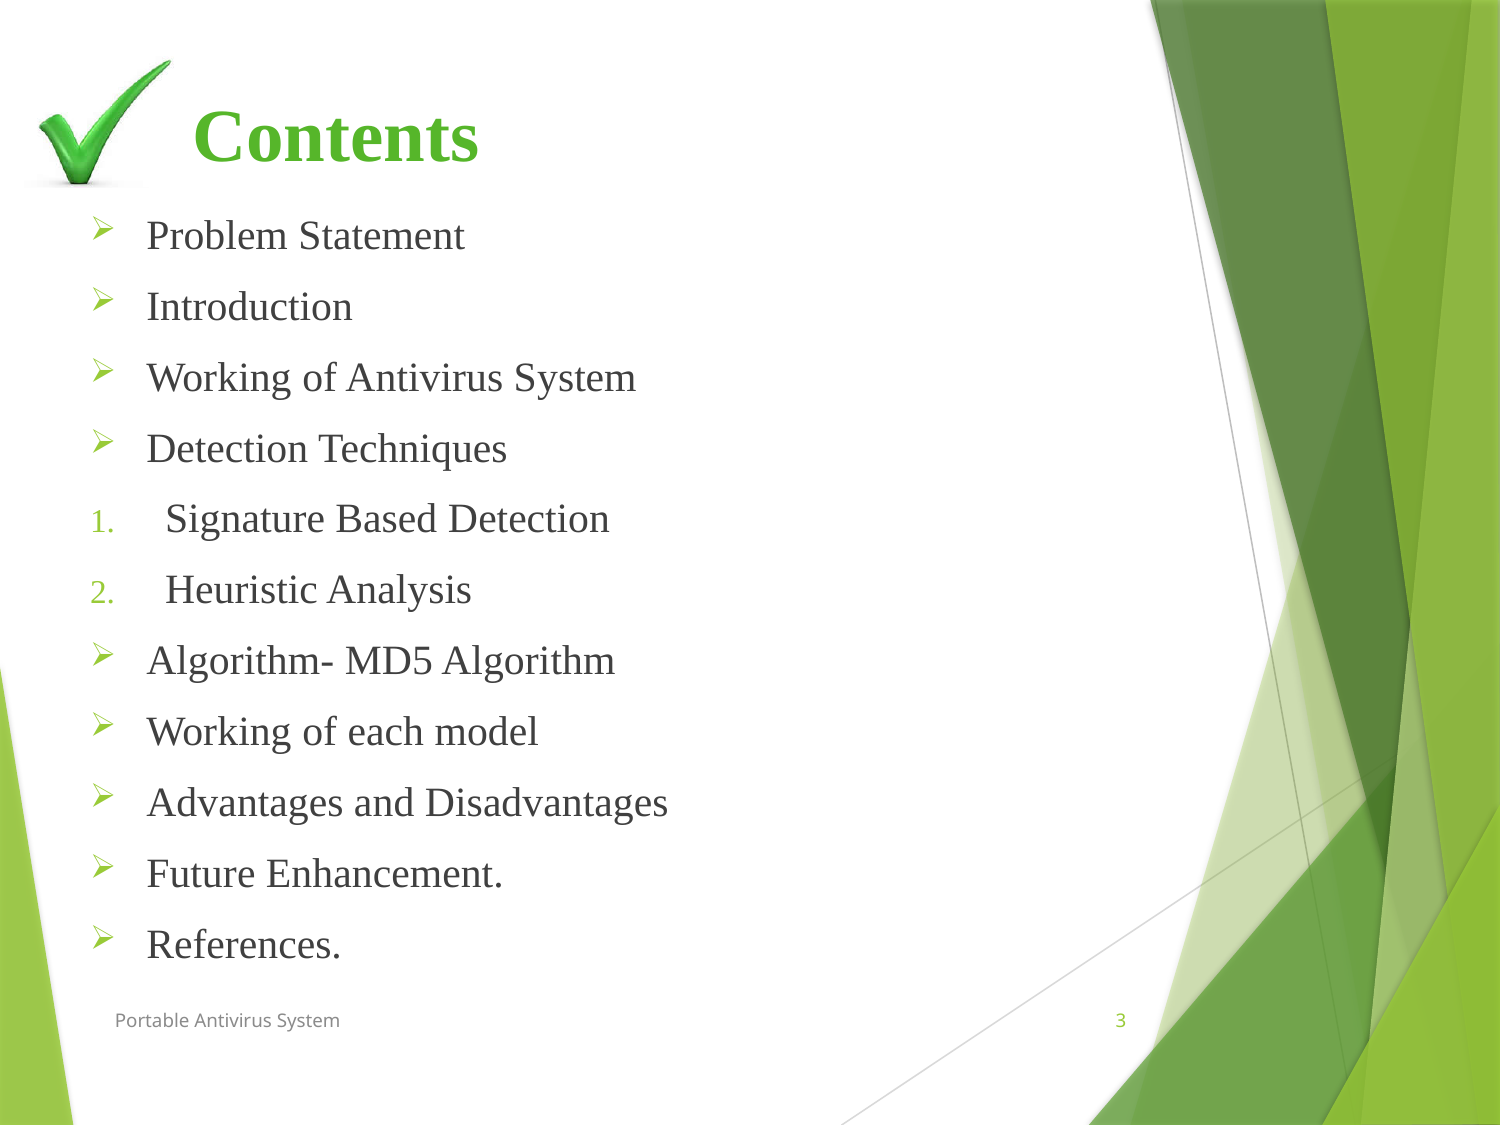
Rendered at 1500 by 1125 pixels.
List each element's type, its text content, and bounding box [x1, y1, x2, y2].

list Problem Statement Introduction Working of Antivirus System Detection Techniques Signature Based Detection Heuristic Analysis Algorithm- MD5 Algorithm Working of each model Advantages and Disadvantages Future Enhancement. References. [75, 200, 1425, 1038]
slide_number 3 [1057, 991, 1142, 1051]
footer Portable Antivirus System [99, 991, 859, 1051]
picture [24, 36, 181, 188]
title Contents [102, 79, 1144, 200]
